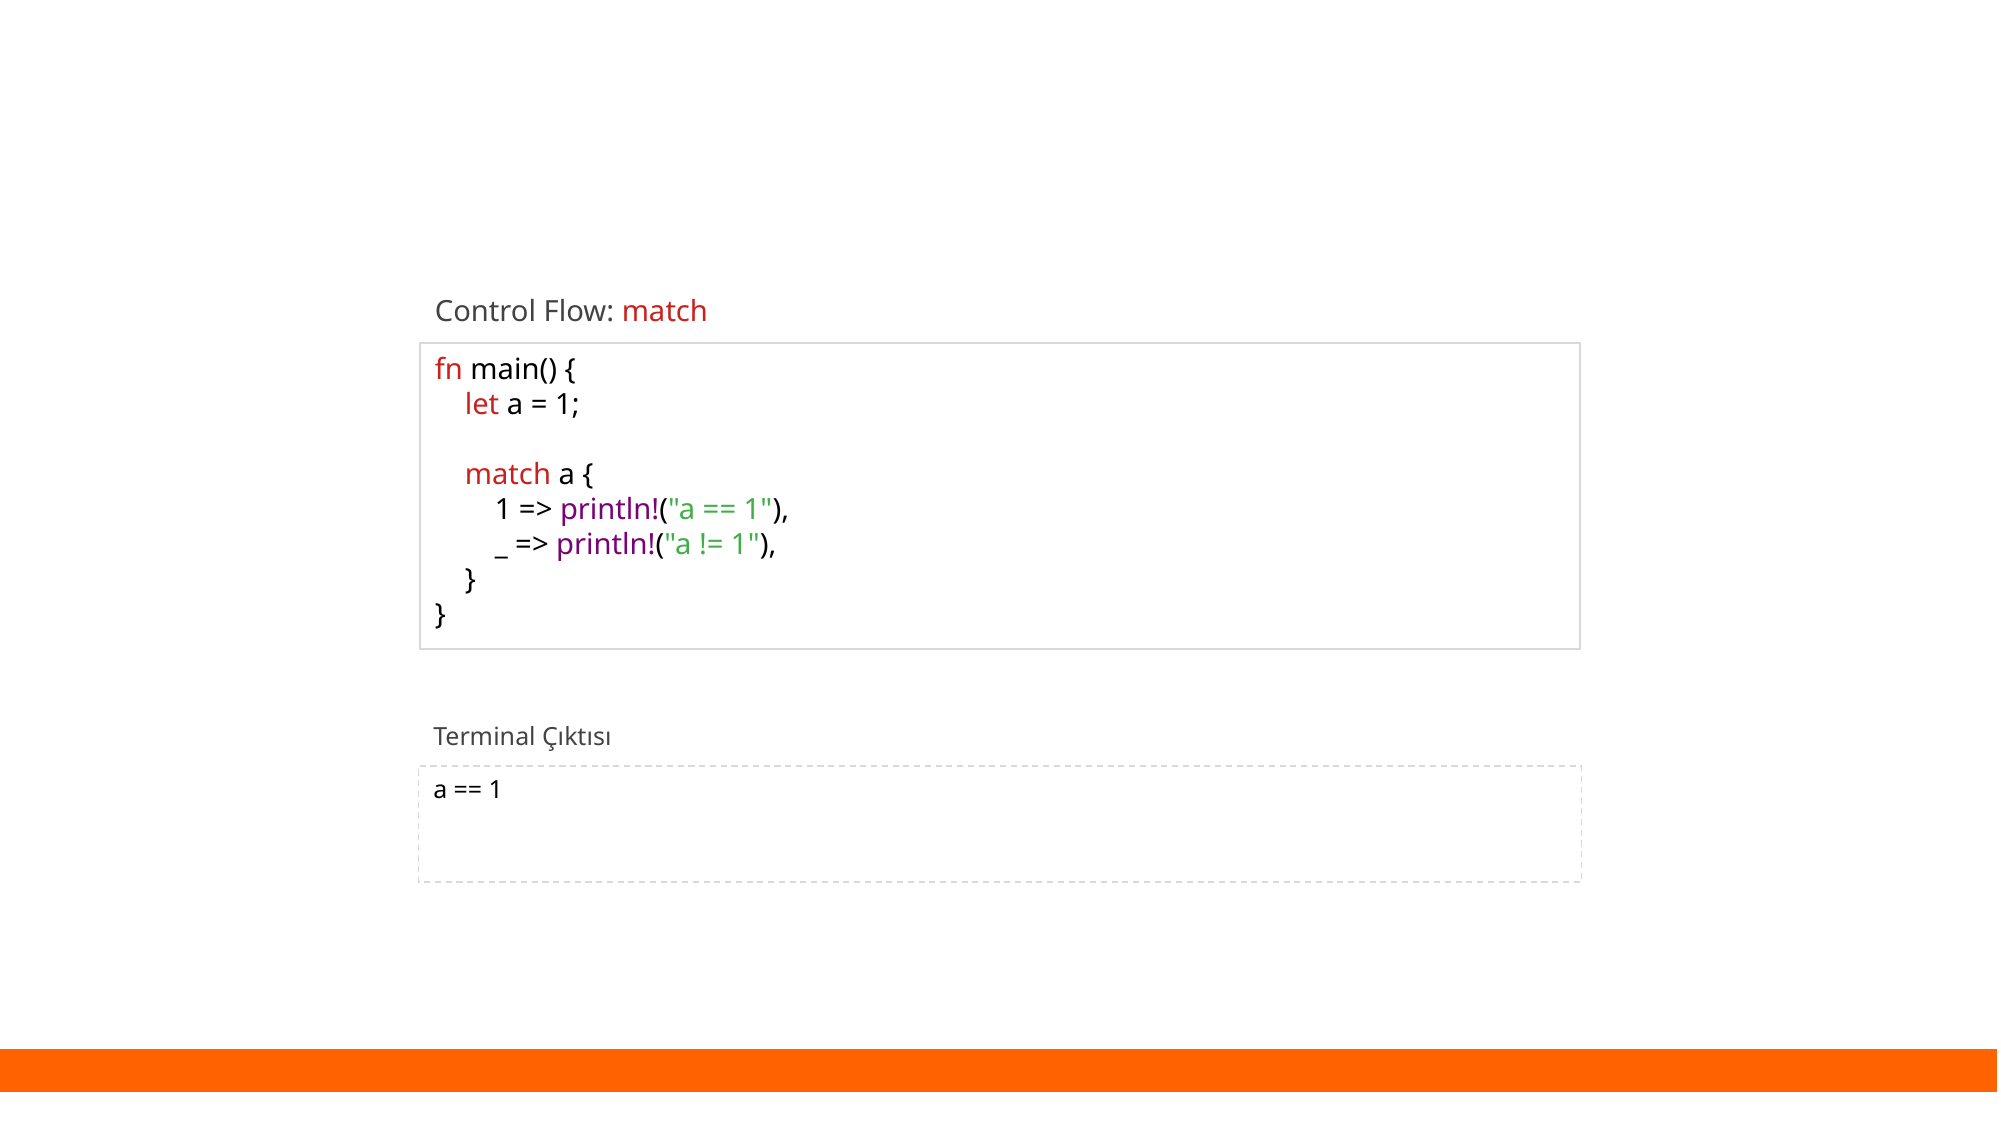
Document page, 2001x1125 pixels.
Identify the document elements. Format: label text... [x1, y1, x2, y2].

text_box fn main() { let a = 1; match a { 1 => println!("a == 1"), _ => println!("a != 1"), } } [419, 342, 1581, 650]
text_box Control Flow: match [419, 277, 1581, 342]
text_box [418, 705, 1582, 883]
text_box [0, 1049, 1998, 1093]
